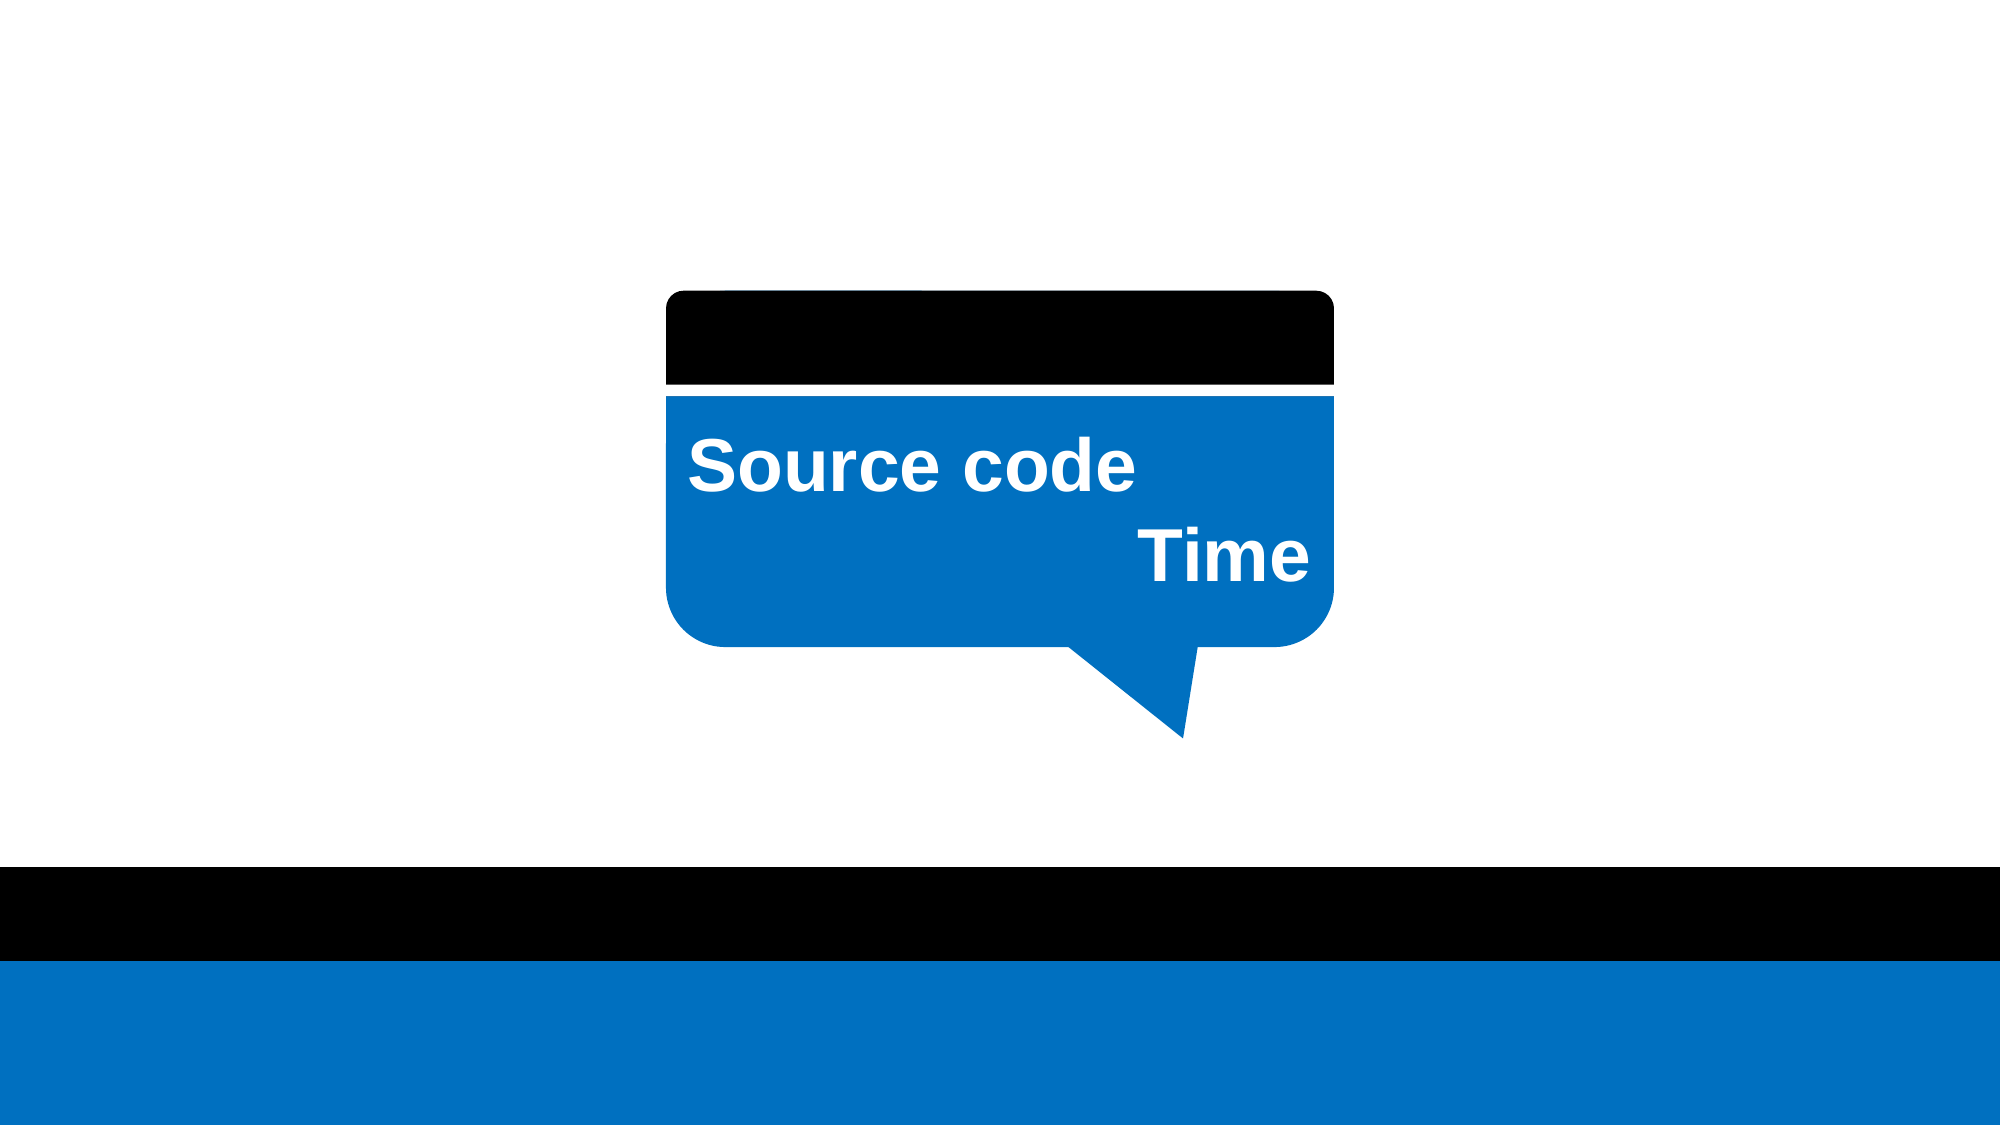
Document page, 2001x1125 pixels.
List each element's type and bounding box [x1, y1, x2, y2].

text_box [0, 865, 2000, 963]
text_box [665, 290, 1335, 739]
text_box [0, 963, 2000, 1125]
